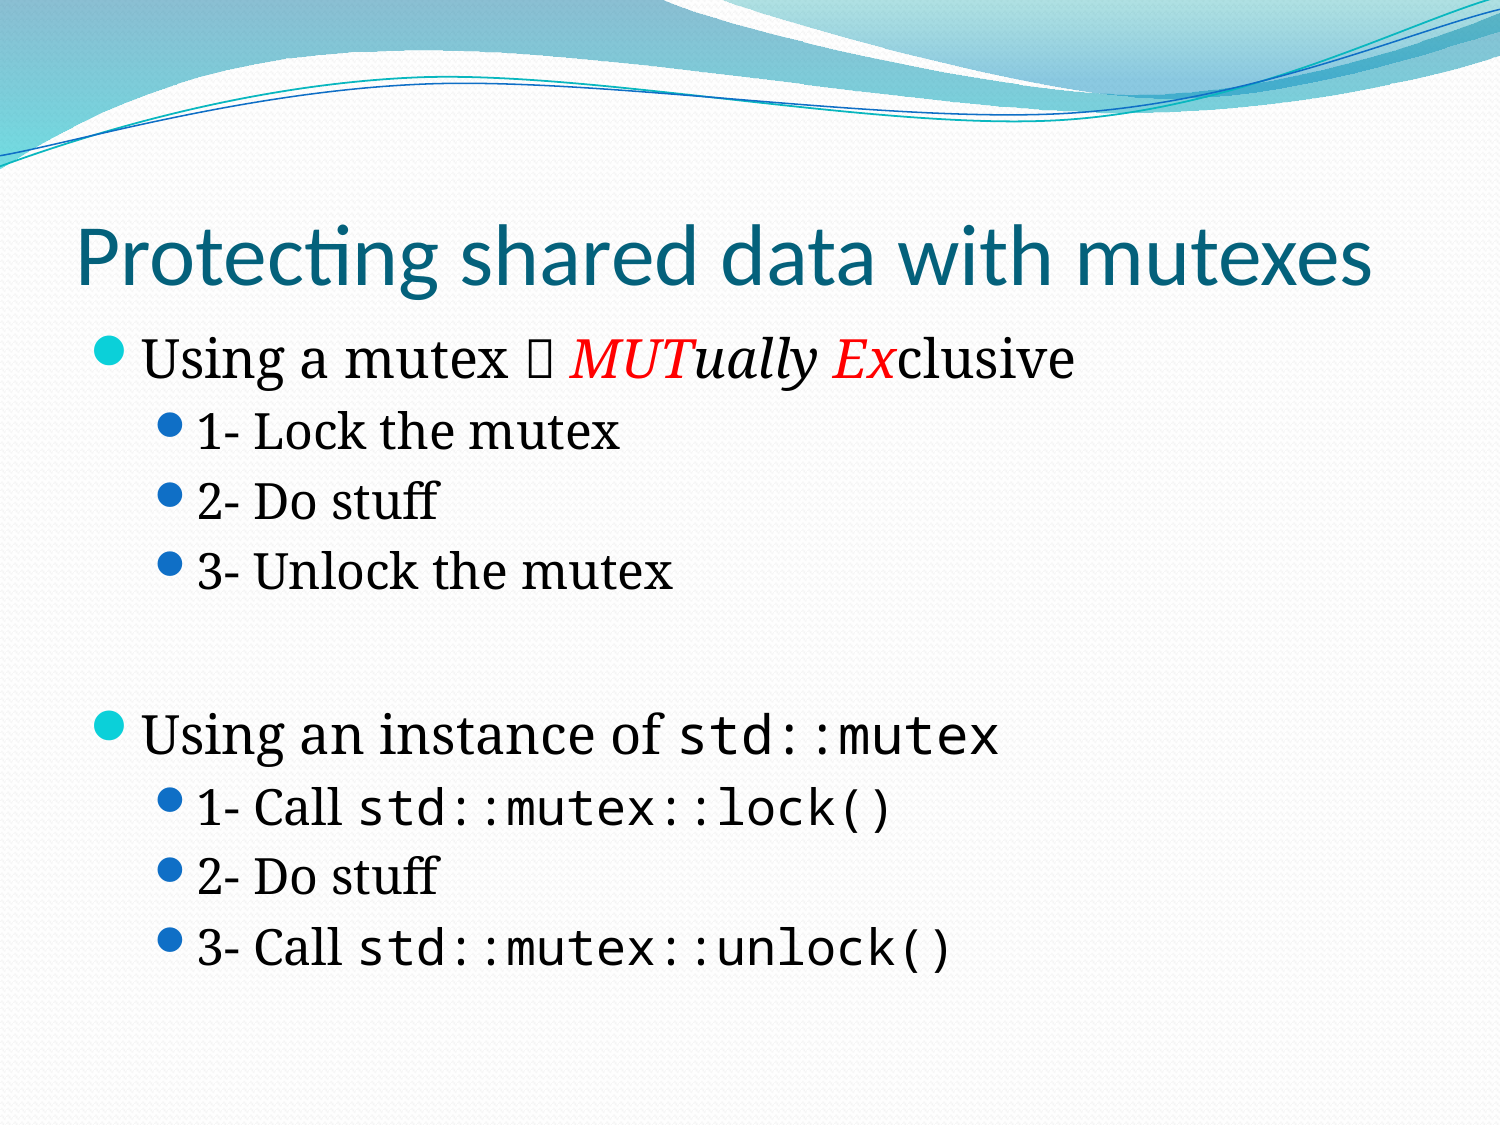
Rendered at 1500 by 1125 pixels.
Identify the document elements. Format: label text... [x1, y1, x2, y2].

title Protecting shared data with mutexes [75, 115, 1425, 303]
list Using a mutex  MUTually Exclusive 1- Lock the mutex 2- Do stuff 3- Unlock the mutex Using an instance of std::mutex 1- Call std::mutex::lock() 2- Do stuff 3- Call std::mutex::unlock() [75, 317, 1425, 1038]
